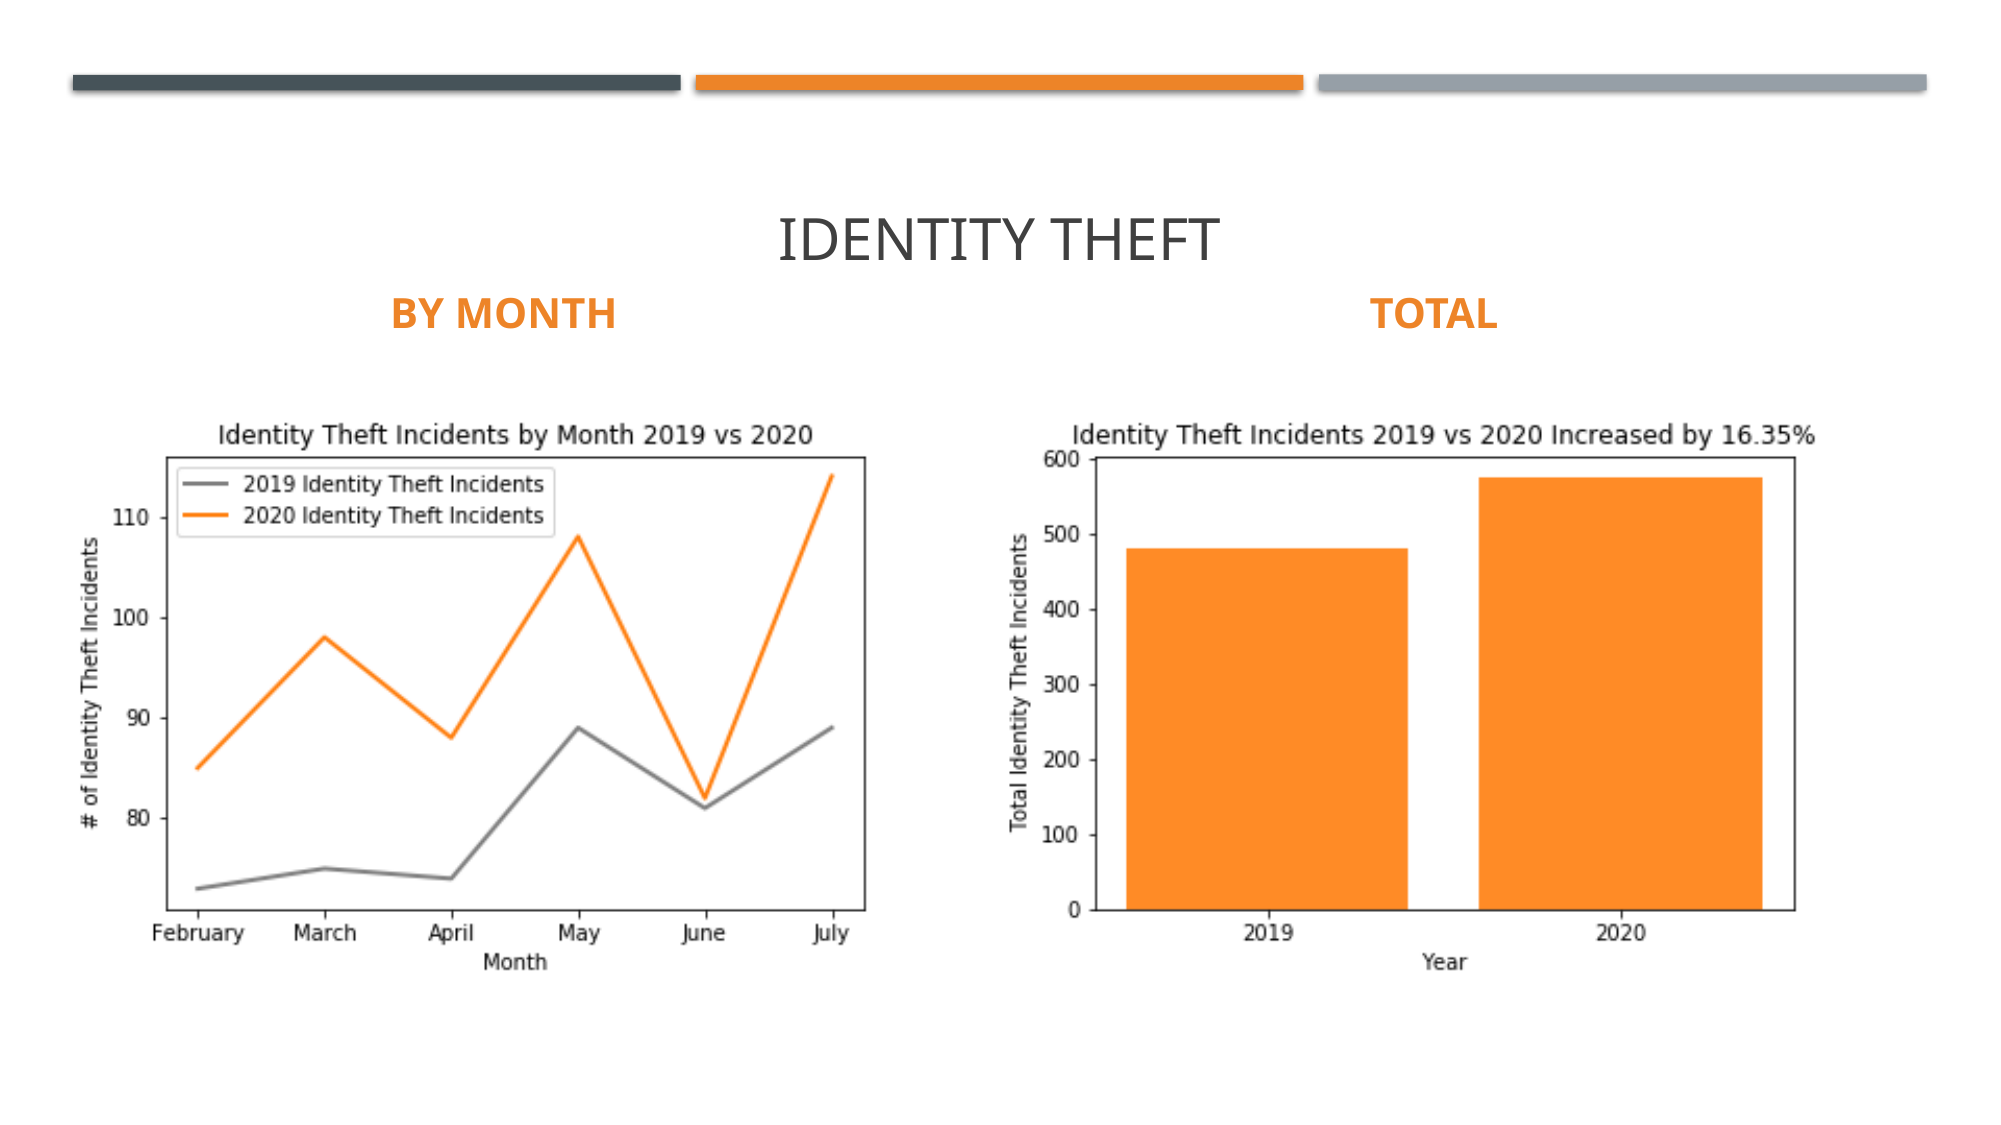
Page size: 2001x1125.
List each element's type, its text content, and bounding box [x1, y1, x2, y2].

picture [53, 384, 955, 986]
picture [983, 384, 1885, 986]
text_box TOTAL [986, 279, 1882, 345]
text_box BY MONTH [56, 279, 952, 345]
text_box Identity theft [638, 157, 1362, 280]
